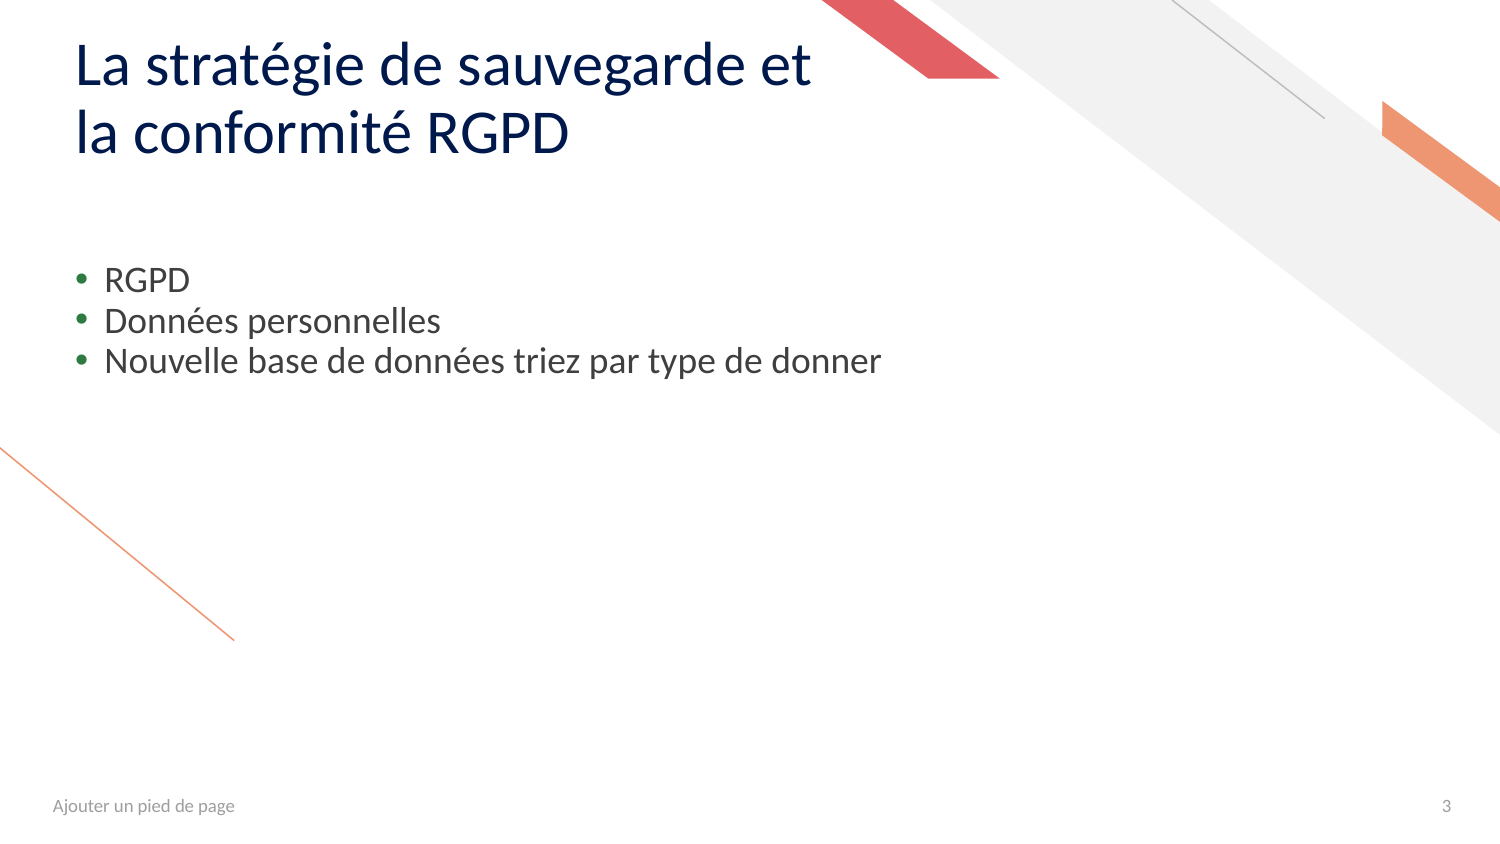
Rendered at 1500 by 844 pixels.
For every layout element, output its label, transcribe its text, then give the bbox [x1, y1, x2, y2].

slide_number 3 [1371, 782, 1463, 827]
footer Ajouter un pied de page [41, 782, 548, 827]
title La stratégie de sauvegarde et la conformité RGPD [63, 25, 834, 167]
list RGPD Données personnelles Nouvelle base de données triez par type de donner [64, 254, 1209, 753]
